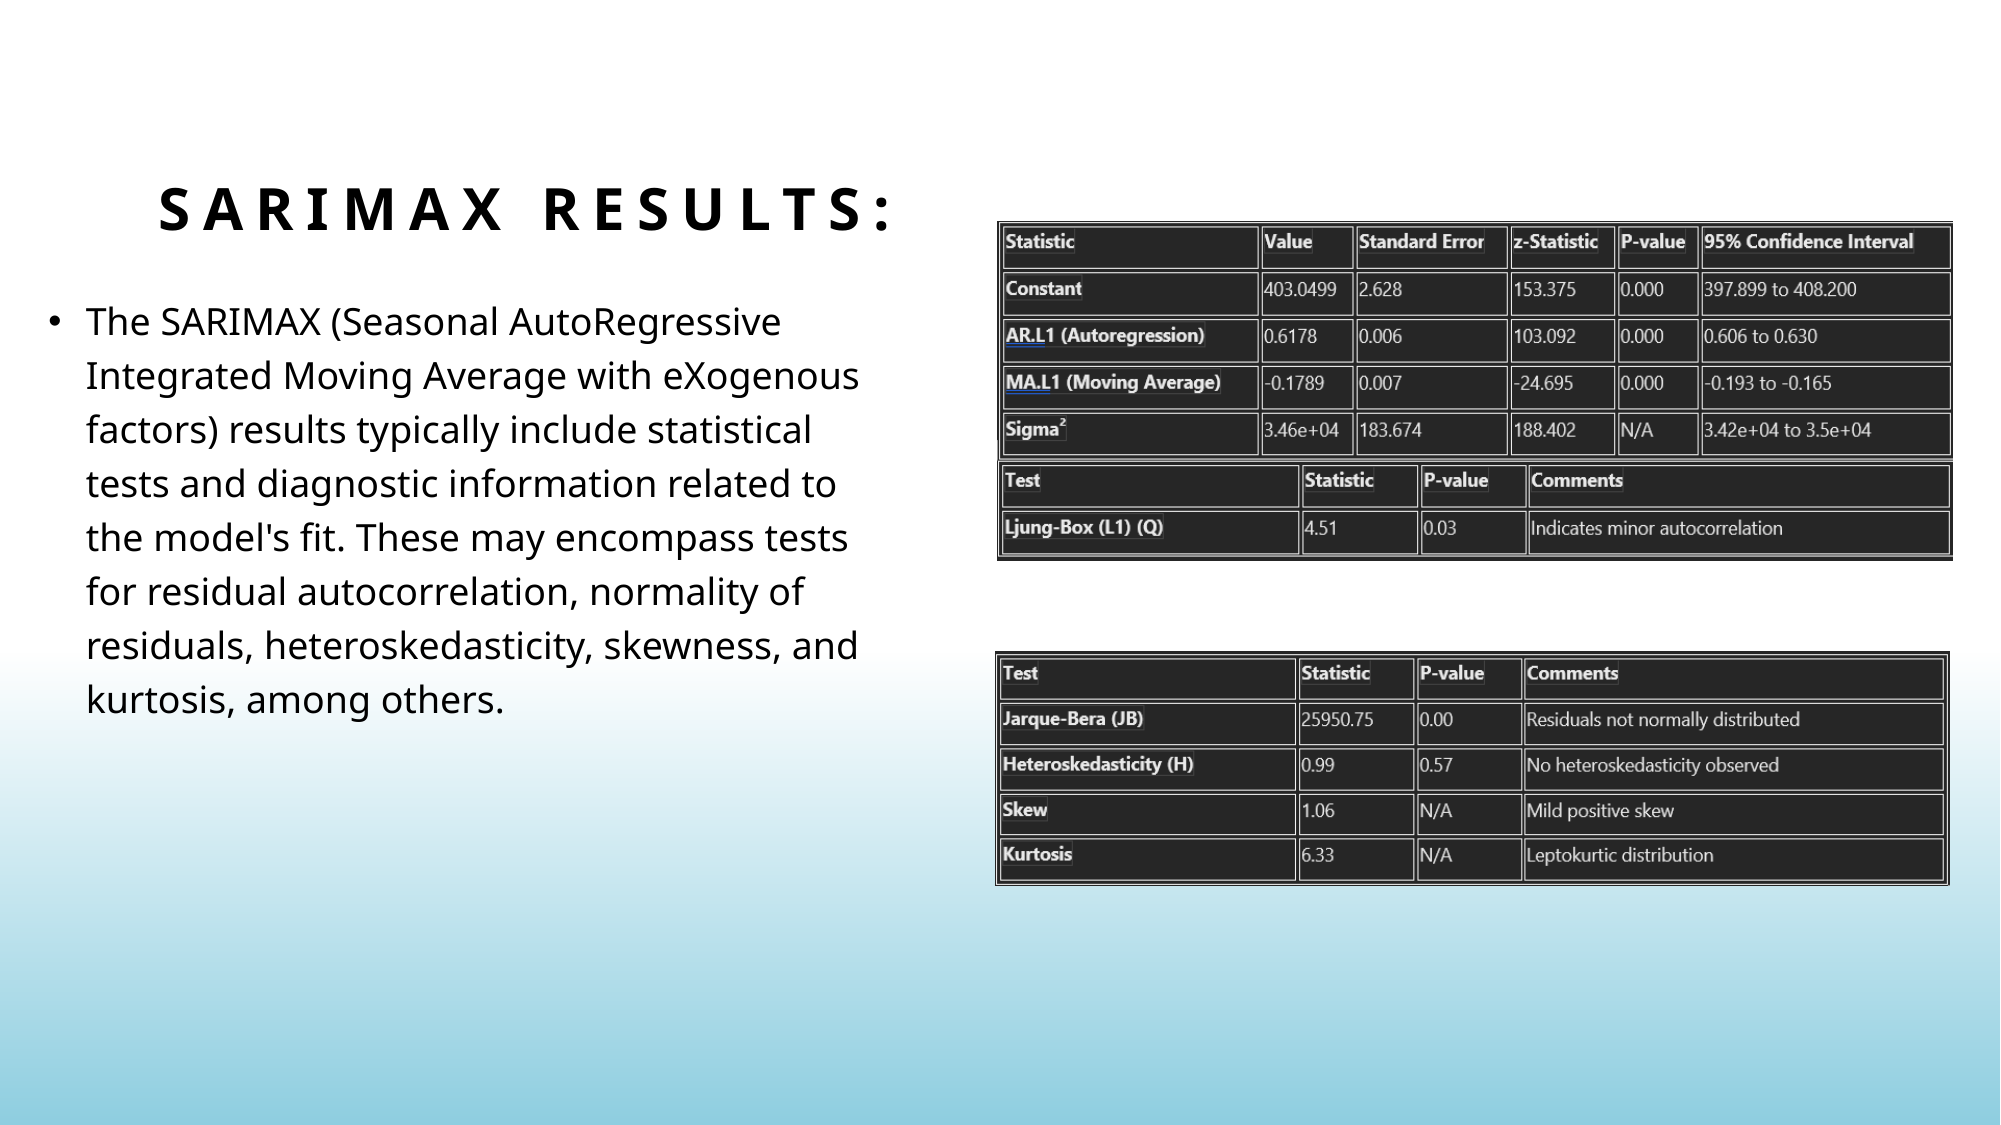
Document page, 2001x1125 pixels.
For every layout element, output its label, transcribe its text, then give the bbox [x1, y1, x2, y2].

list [997, 221, 1953, 561]
list The SARIMAX (Seasonal AutoRegressive Integrated Moving Average with eXogenous factors) results typically include statistical tests and diagnostic information related to the model's fit. These may encompass tests for residual autocorrelation, normality of residuals, heteroskedasticity, skewness, and kurtosis, among others. [33, 281, 896, 951]
title Sarimax results: [143, 61, 1832, 250]
picture [995, 651, 1950, 886]
